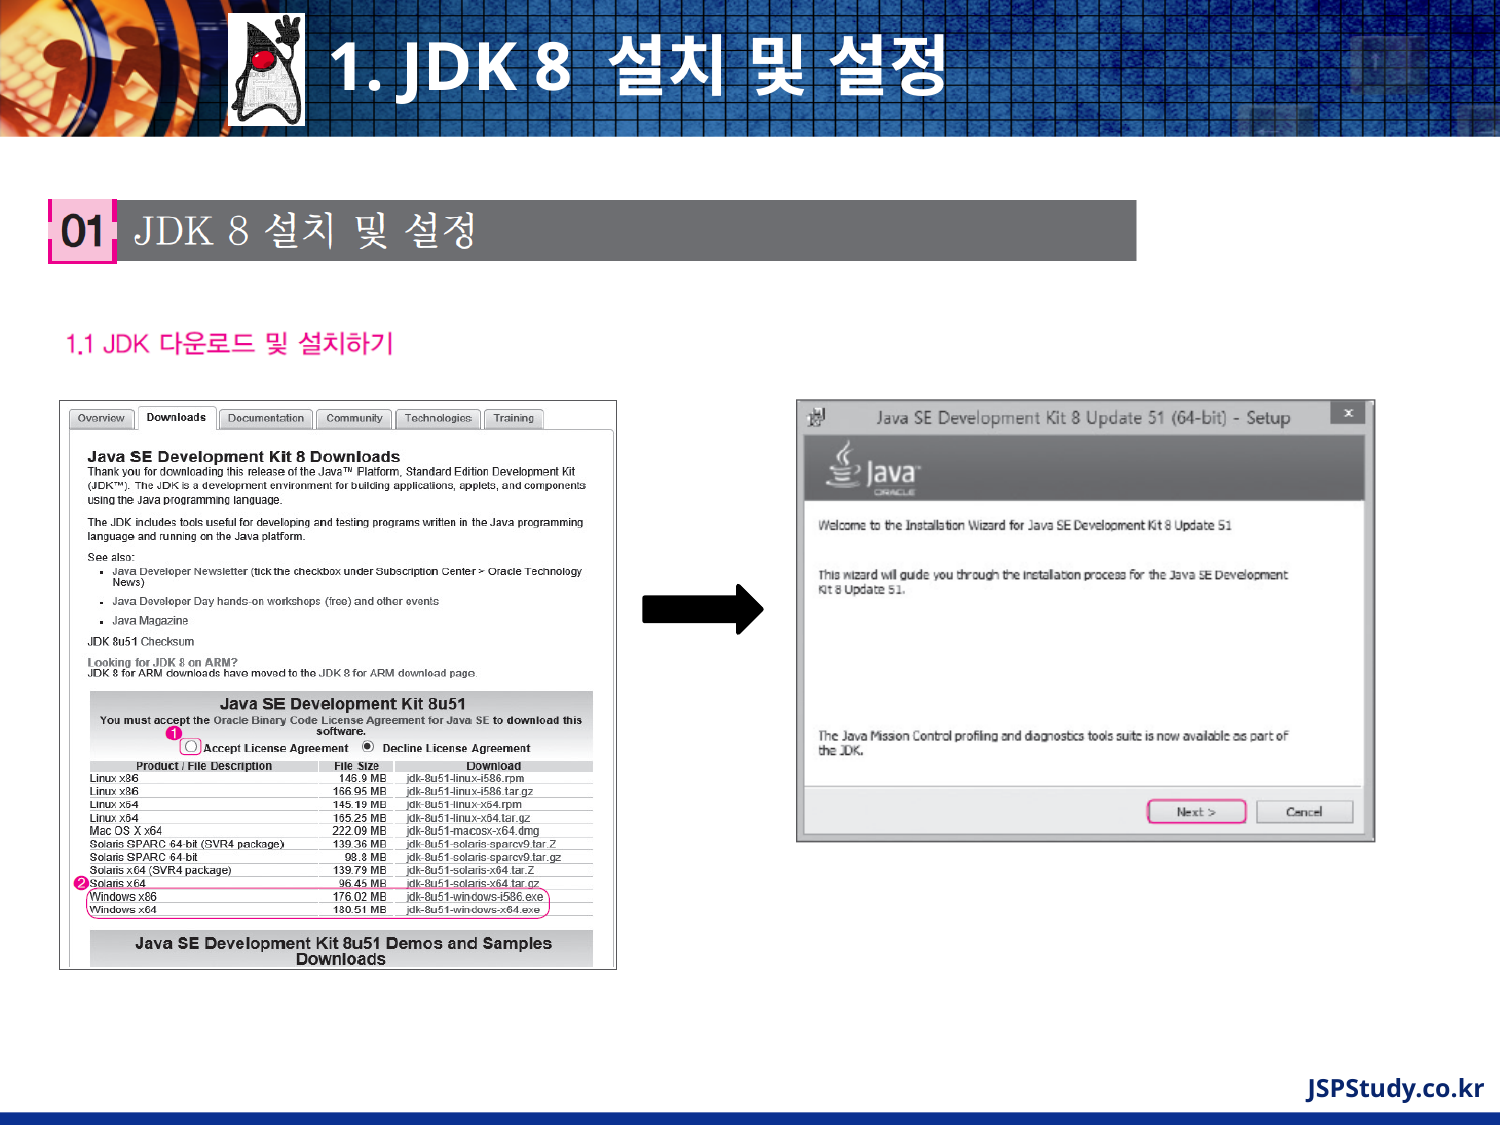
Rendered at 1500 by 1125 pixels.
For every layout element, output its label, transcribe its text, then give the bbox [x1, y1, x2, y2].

picture [46, 198, 1137, 264]
text_box [642, 583, 764, 635]
title 1. JDK 8 설치 및 설정 [312, 17, 1388, 111]
footer JSPStudy.co.kr [1024, 1064, 1500, 1118]
picture [58, 316, 411, 369]
picture [0, 0, 1500, 138]
picture [796, 398, 1381, 844]
picture [58, 398, 622, 973]
